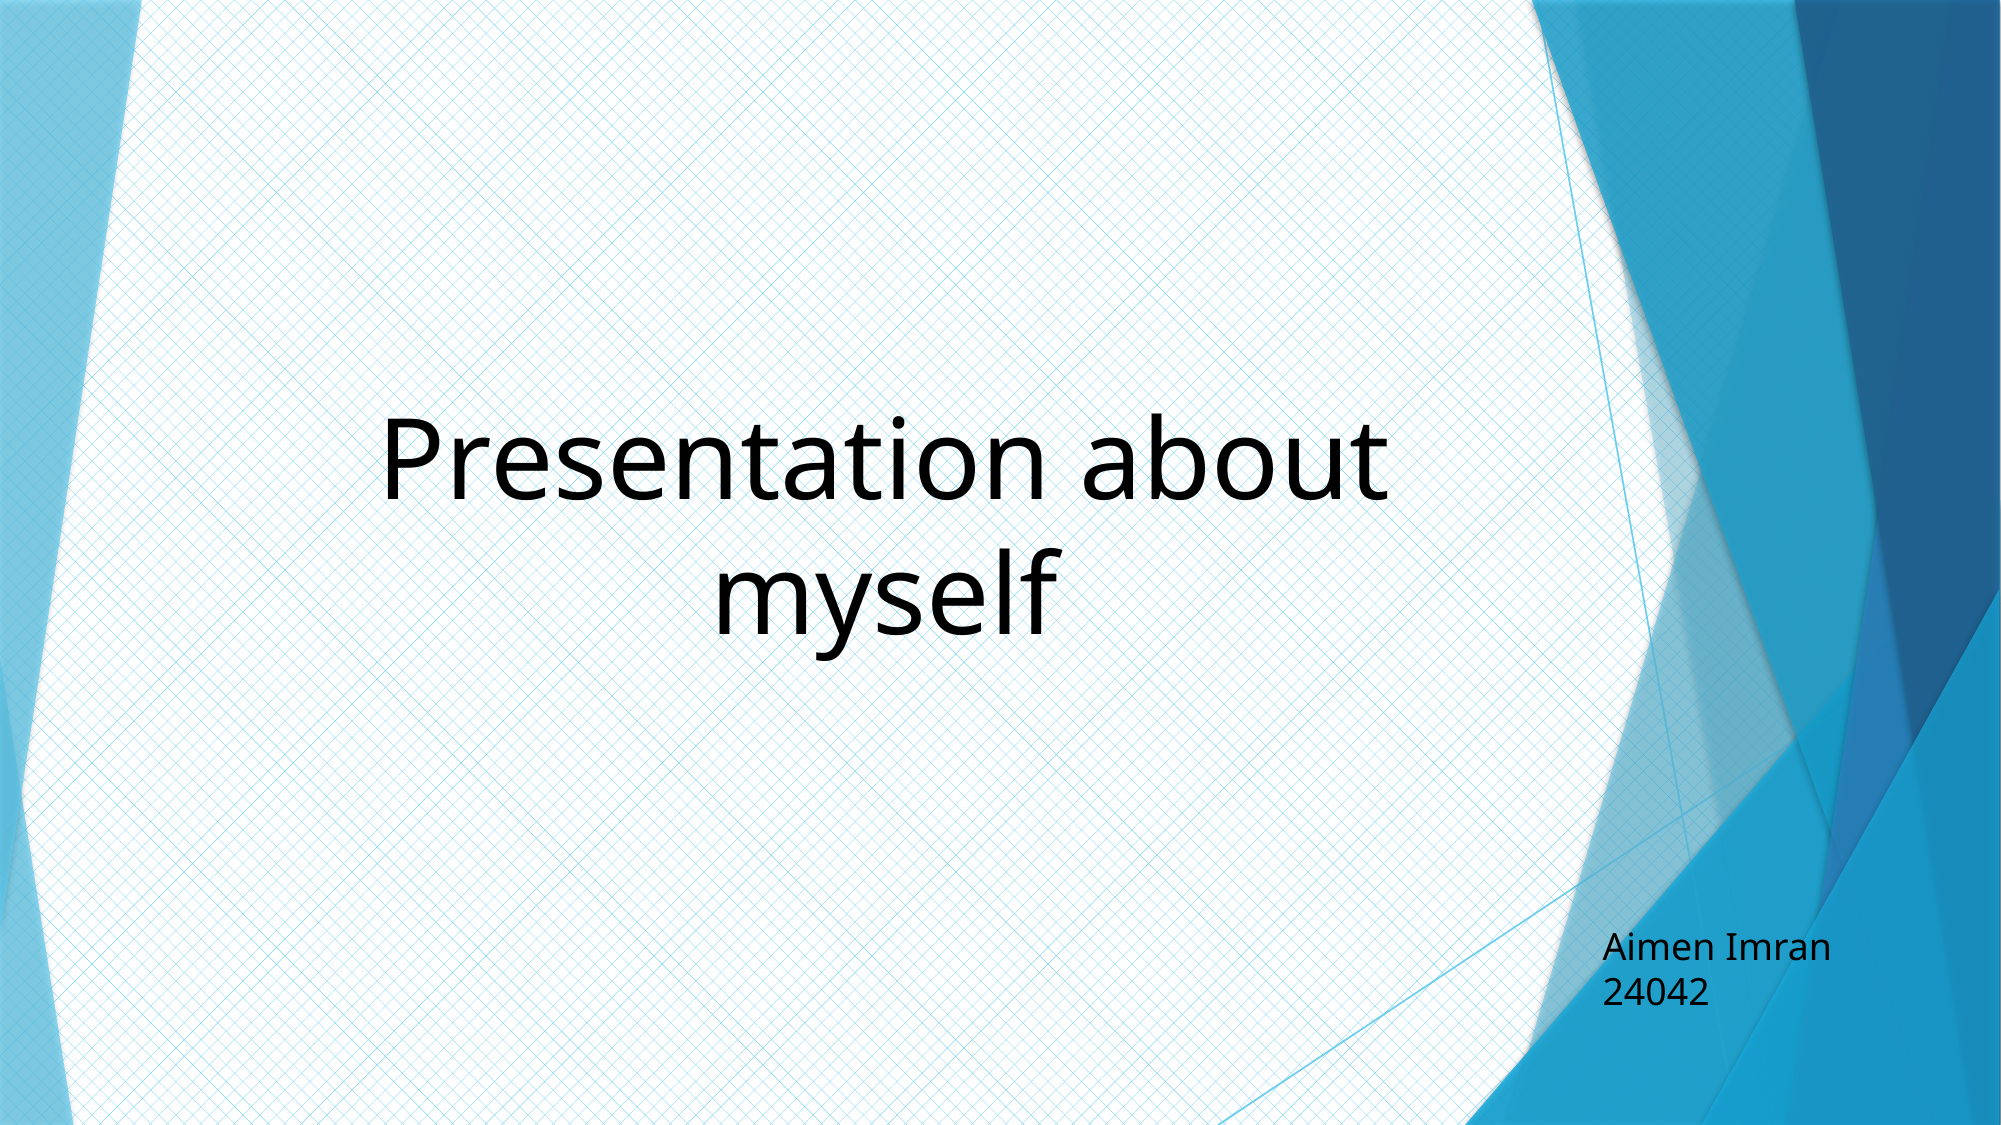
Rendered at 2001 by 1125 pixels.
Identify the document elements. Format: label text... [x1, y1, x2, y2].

text_box Aimen Imran 24042 [1587, 915, 1961, 1020]
title Presentation about myself [247, 394, 1522, 665]
